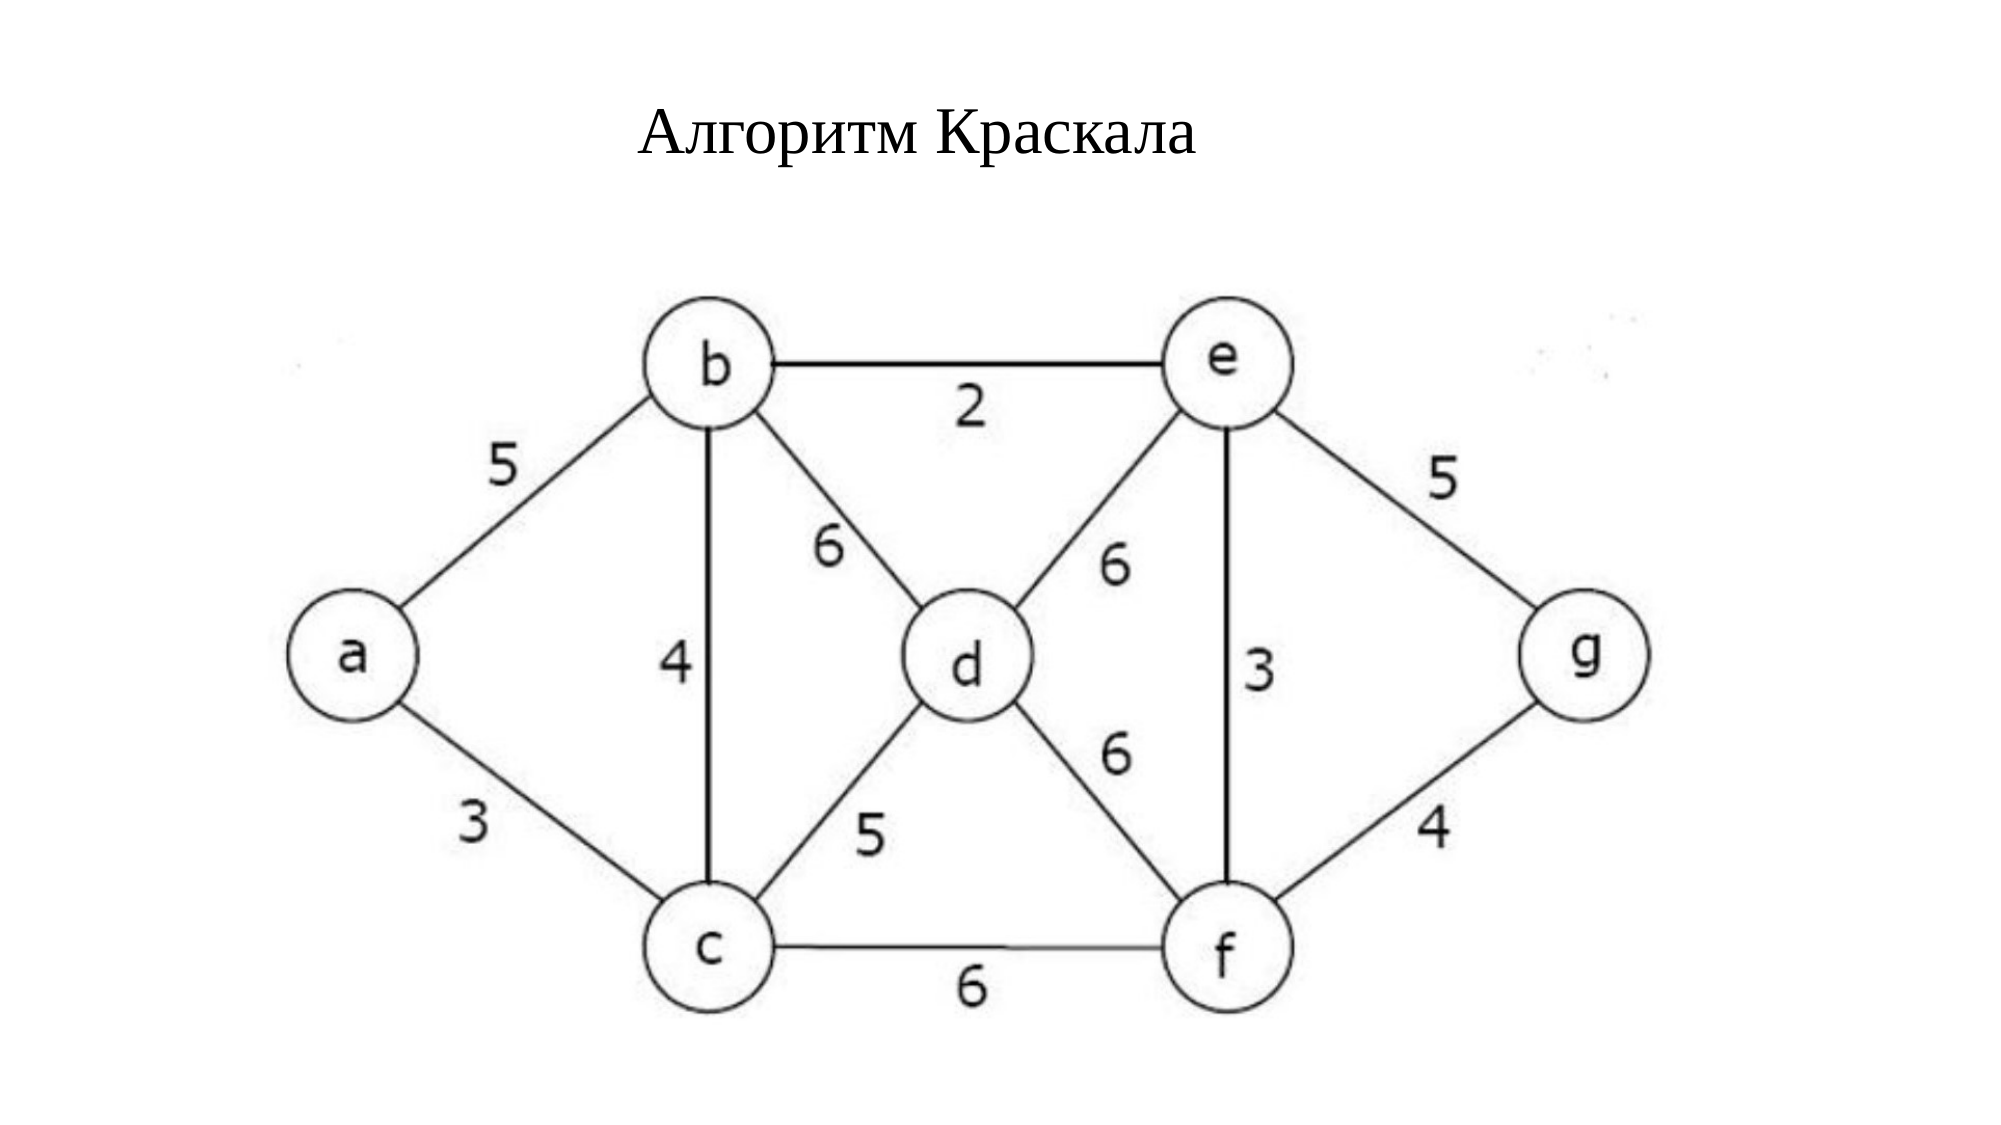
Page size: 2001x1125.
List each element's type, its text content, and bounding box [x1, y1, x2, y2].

text_box Алгоритм Краскала [622, 79, 1213, 175]
picture [245, 283, 1685, 1028]
